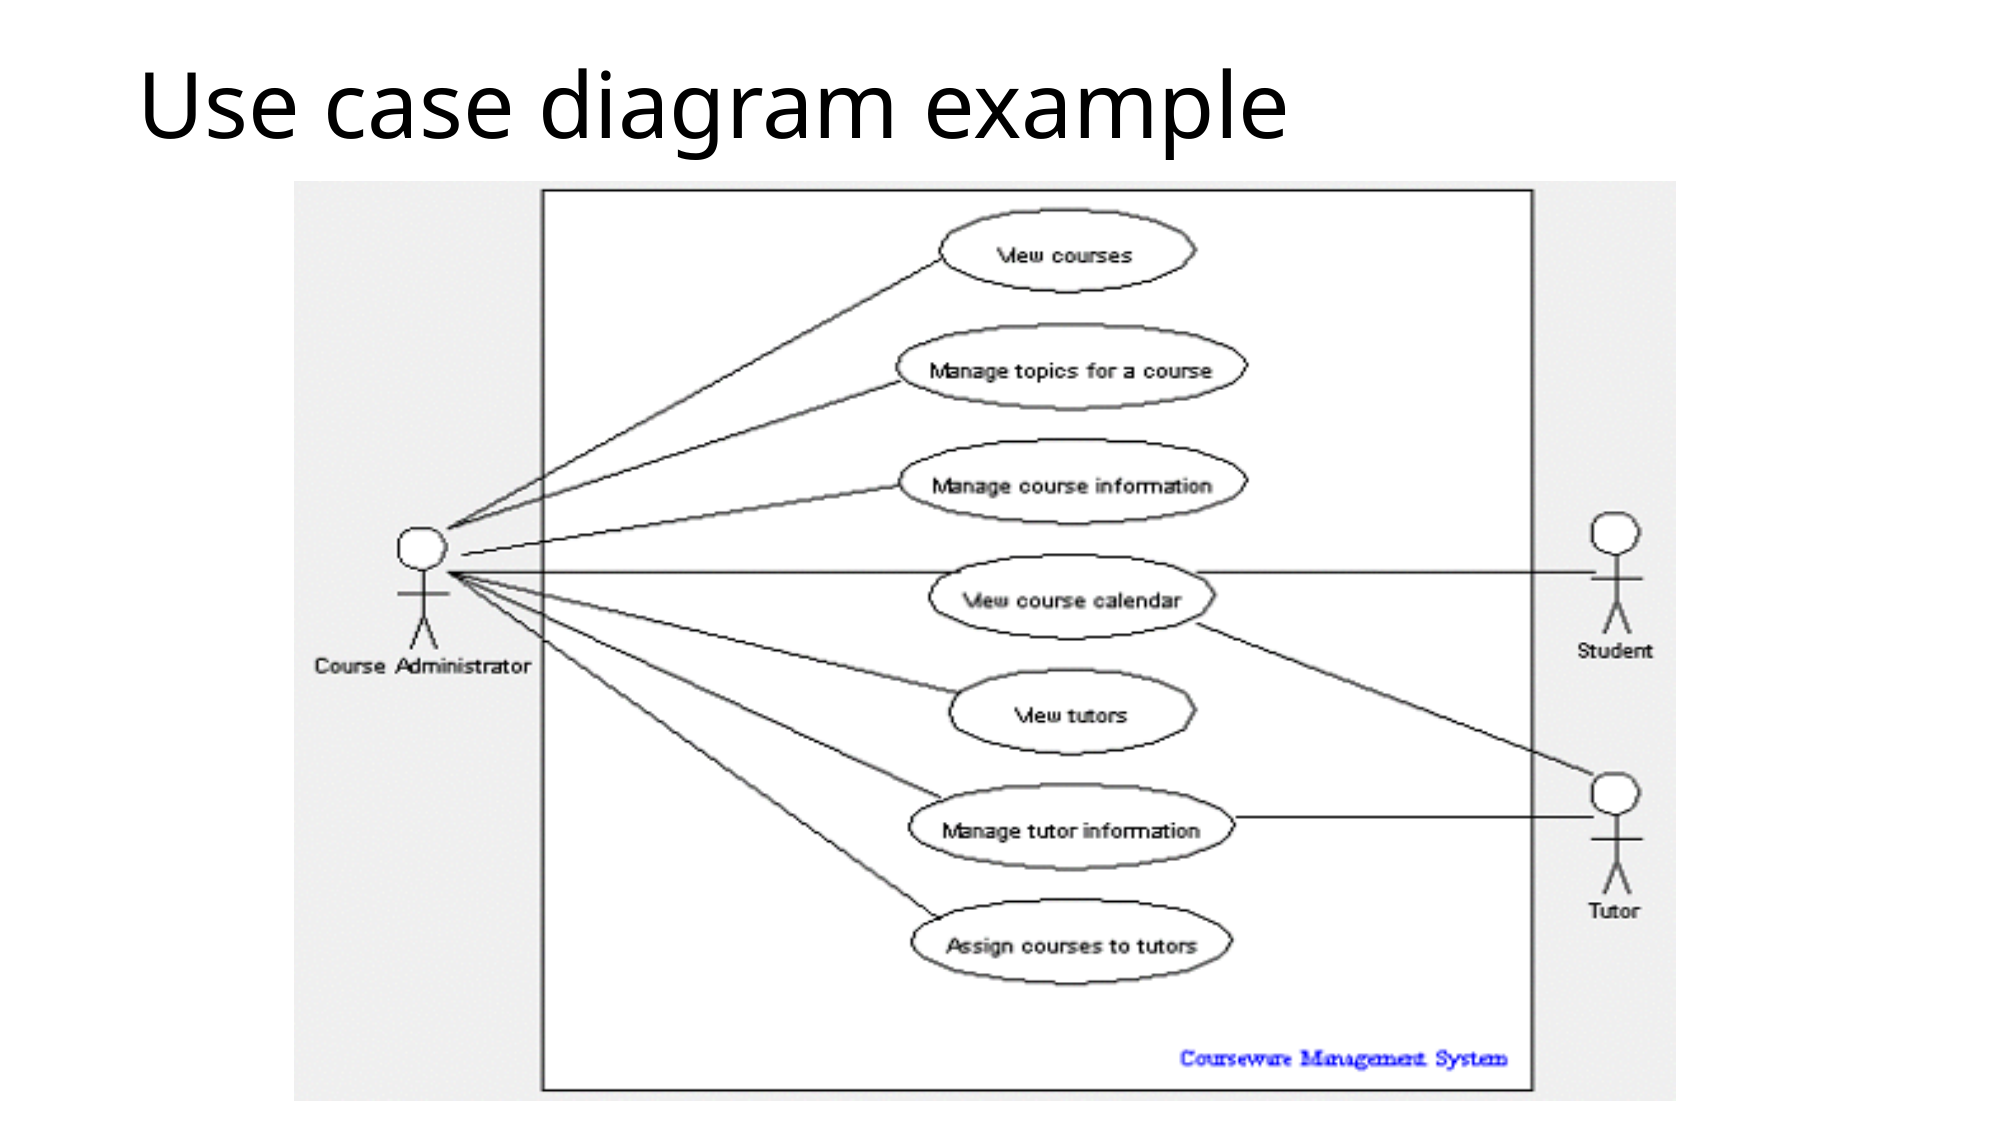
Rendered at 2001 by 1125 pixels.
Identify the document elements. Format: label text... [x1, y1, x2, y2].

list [294, 181, 1676, 1101]
title Use case diagram example [122, 0, 1848, 218]
